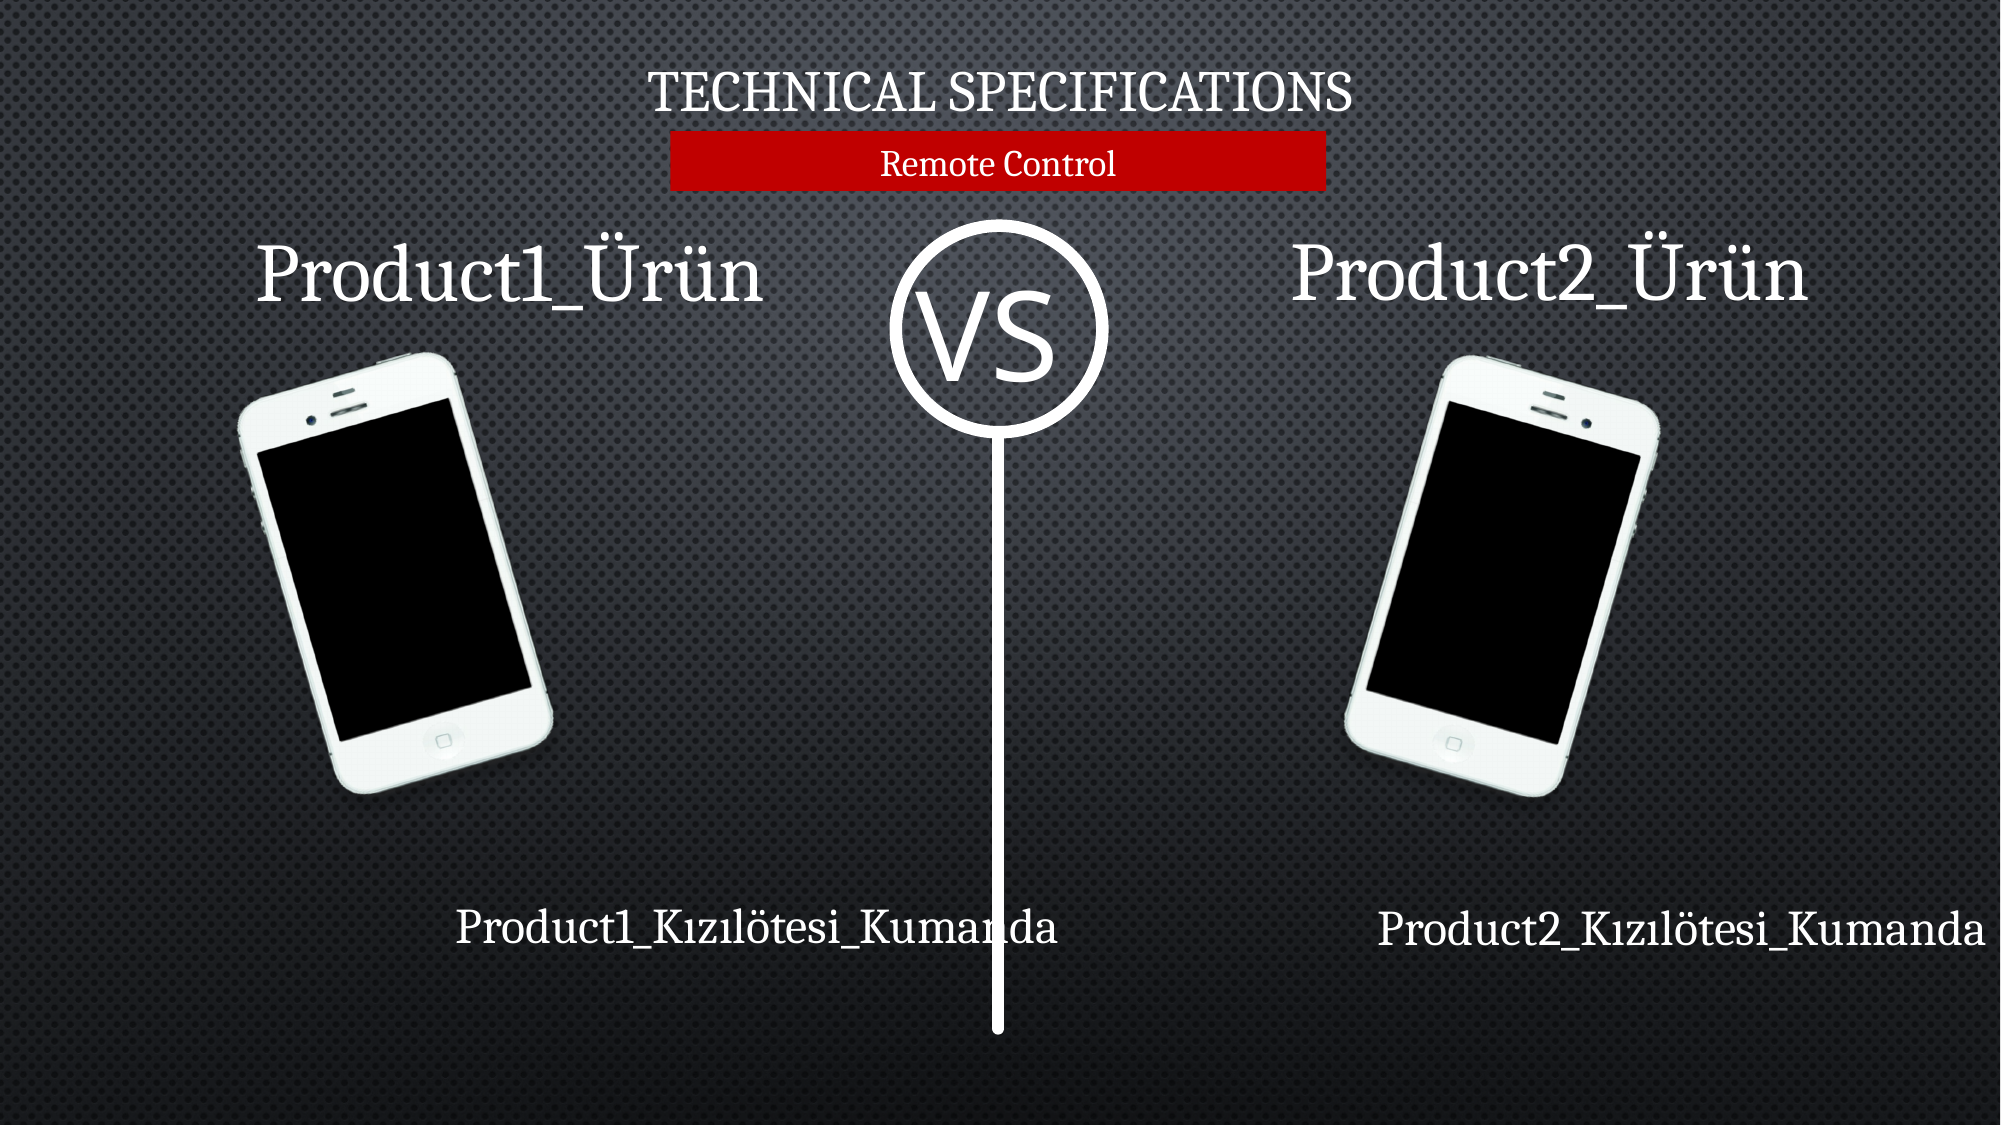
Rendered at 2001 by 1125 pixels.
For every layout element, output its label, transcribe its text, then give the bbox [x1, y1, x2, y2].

text_box Product1_Kızılötesi_Kumanda [440, 885, 992, 961]
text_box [895, 225, 1103, 829]
picture [1297, 325, 1699, 848]
text_box Product1_Ürün [240, 210, 781, 326]
text_box Product2_Kızılötesi_Kumanda [1363, 887, 2000, 963]
text_box Product2_Ürün [1275, 209, 1825, 325]
picture [198, 326, 600, 845]
text_box Product1_Kızılötesi_Kumanda [1004, 885, 1074, 961]
text_box TECHNICAL SPECIFICATIONS [612, 45, 1388, 131]
text_box Remote Control [670, 131, 1327, 191]
